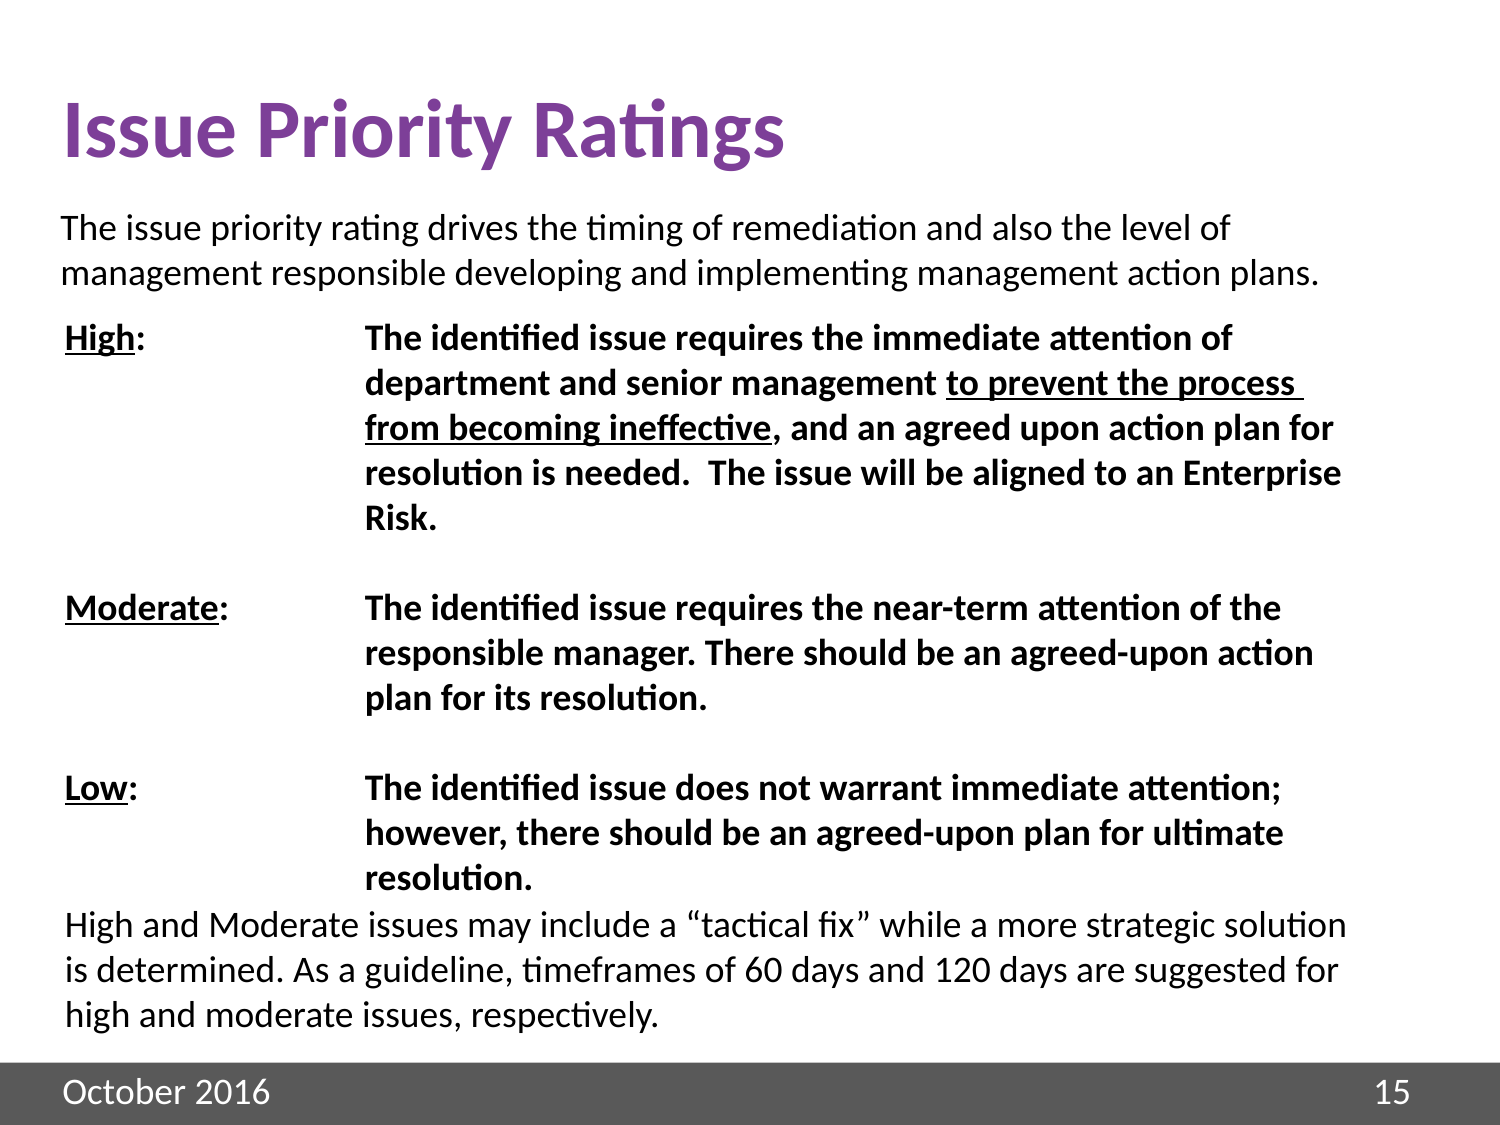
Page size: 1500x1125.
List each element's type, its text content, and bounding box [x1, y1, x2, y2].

text_box [1446, 1061, 1500, 1125]
text_box [332, 95, 1427, 210]
text_box High: The identified issue requires the immediate attention of department and senior management to prevent the process from becoming ineffective, and an agreed upon action plan for resolution is needed. The issue will be aligned to an Enterprise Risk. Moderate: The identified issue requires the near-term attention of the responsible manager. There should be an agreed-upon action plan for its resolution. Low: The identified issue does not warrant immediate attention; however, there should be an agreed-upon plan for ultimate resolution. [50, 305, 1398, 950]
text_box The issue priority rating drives the timing of remediation and also the level of management responsible developing and implementing management action plans. [26, 195, 1365, 301]
text_box [0, 1061, 1358, 1125]
title Issue Priority Ratings [47, 82, 1158, 195]
text_box 15 [1358, 1059, 1446, 1125]
text_box High and Moderate issues may include a “tactical fix” while a more strategic solution is determined. As a guideline, timeframes of 60 days and 120 days are suggested for high and moderate issues, respectively. [49, 892, 1393, 1043]
text_box October 2016 [47, 1059, 1198, 1120]
